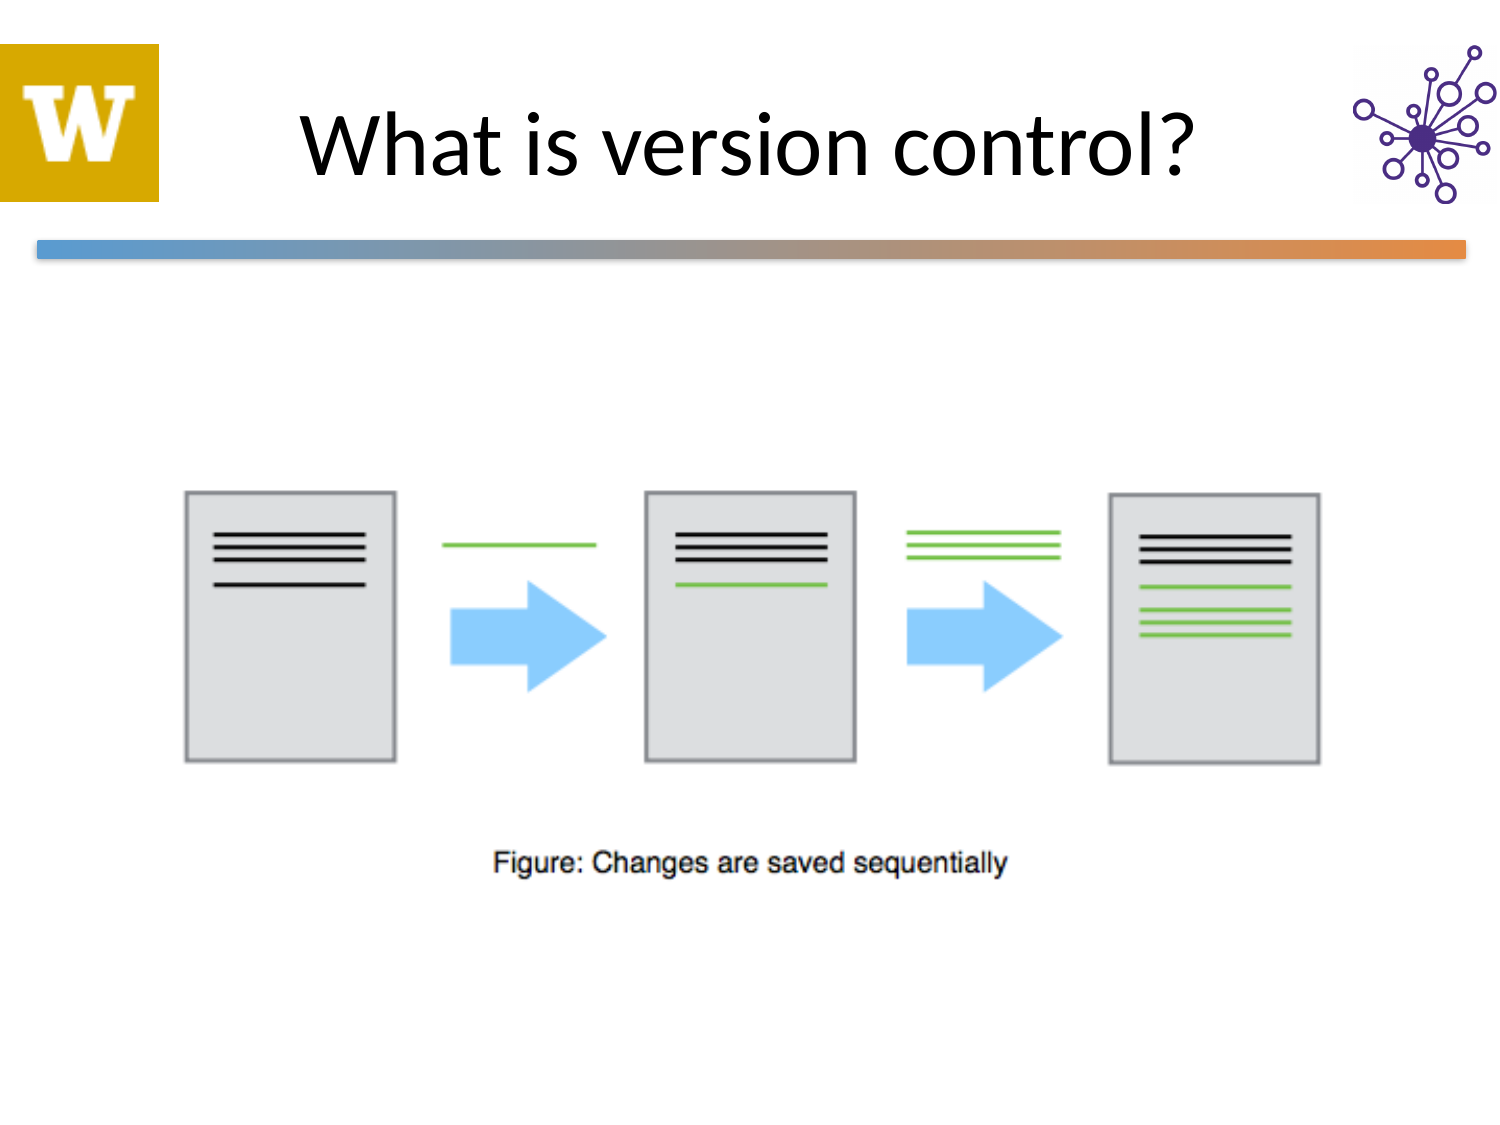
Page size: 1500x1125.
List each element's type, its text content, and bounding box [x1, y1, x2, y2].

picture [0, 44, 159, 202]
title What is version control? [75, 45, 1425, 233]
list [146, 462, 1354, 893]
picture [1425, 45, 1497, 204]
